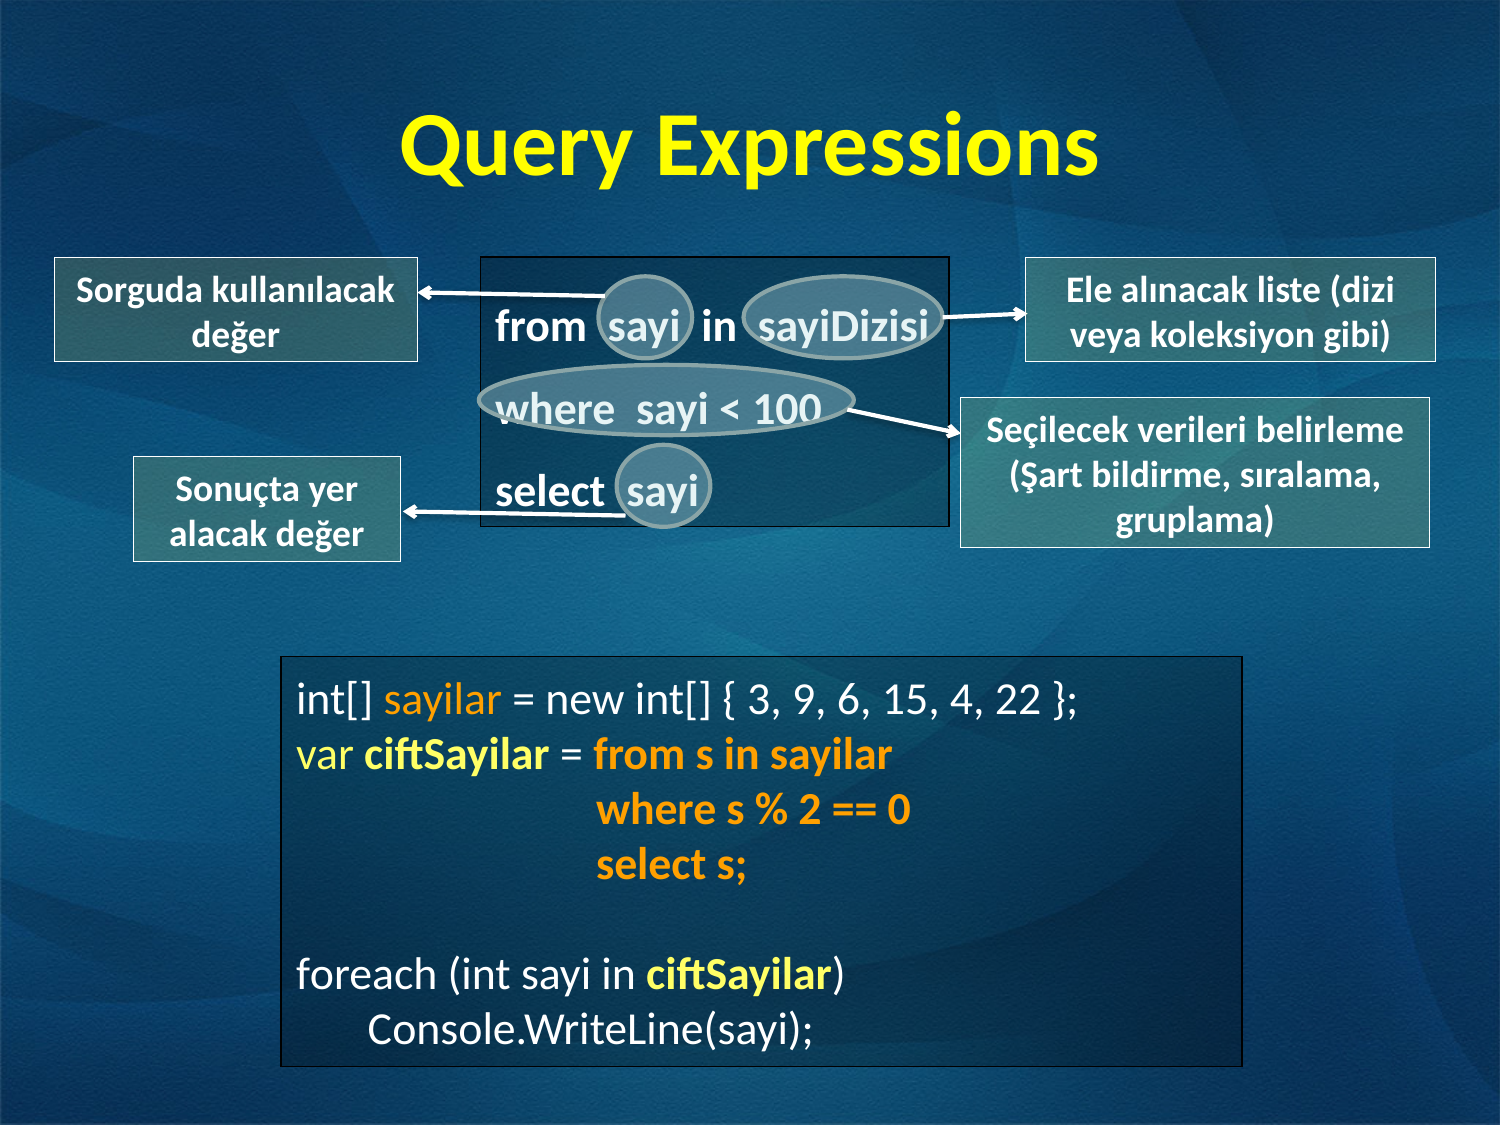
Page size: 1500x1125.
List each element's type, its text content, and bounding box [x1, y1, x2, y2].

text_box Seçilecek verileri belirleme (Şart bildirme, sıralama, gruplama) [960, 397, 1430, 548]
text_box Ele alınacak liste (dizi veya koleksiyon gibi) [1025, 257, 1436, 362]
text_box [741, 274, 944, 361]
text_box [847, 409, 962, 434]
text_box Sorguda kullanılacak değer [54, 257, 418, 362]
text_box [476, 362, 856, 438]
text_box from sayi in sayiDizisi where sayi < 100 select sayi [480, 257, 950, 407]
picture [0, 0, 1500, 1125]
text_box from sayi in sayiDizisi where sayi < 100 select sayi [480, 409, 950, 527]
text_box Sonuçta yer alacak değer [133, 456, 401, 562]
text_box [402, 511, 626, 516]
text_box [942, 313, 1028, 318]
text_box int[] sayilar = new int[] { 3, 9, 6, 15, 4, 22 }; var ciftSayilar = from s in sayilar where s % 2 == 0 select s; foreach (int sayi in ciftSayilar) Console.WriteLine(sayi); [281, 656, 1243, 1067]
title Query Expressions [74, 44, 1426, 233]
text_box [417, 292, 606, 297]
text_box [596, 274, 695, 361]
text_box [614, 442, 713, 529]
